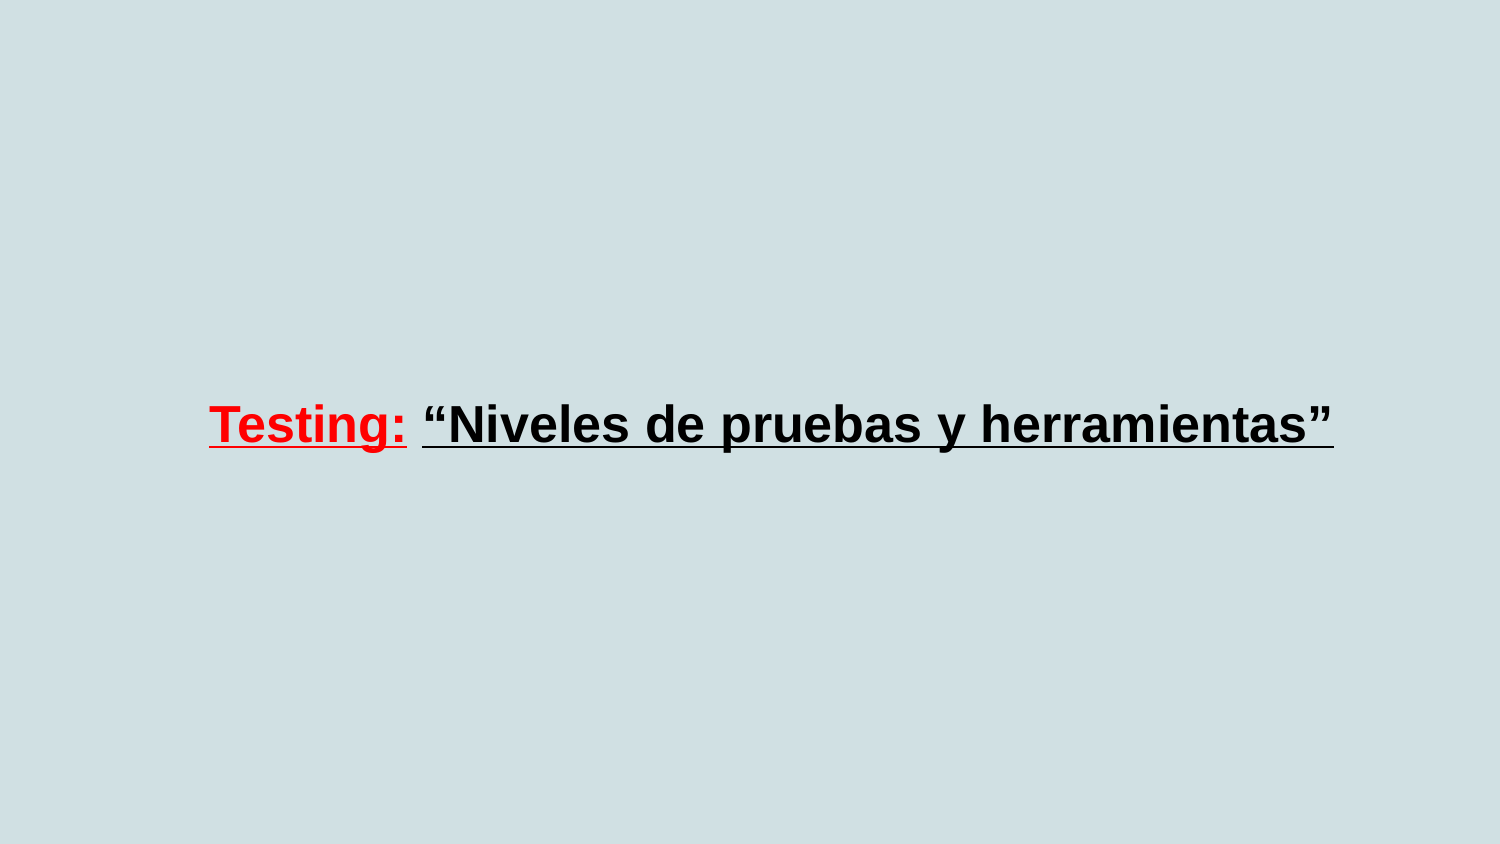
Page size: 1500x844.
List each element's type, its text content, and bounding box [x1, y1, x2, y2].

text_box Testing: “Niveles de pruebas y herramientas” [166, 246, 1377, 597]
